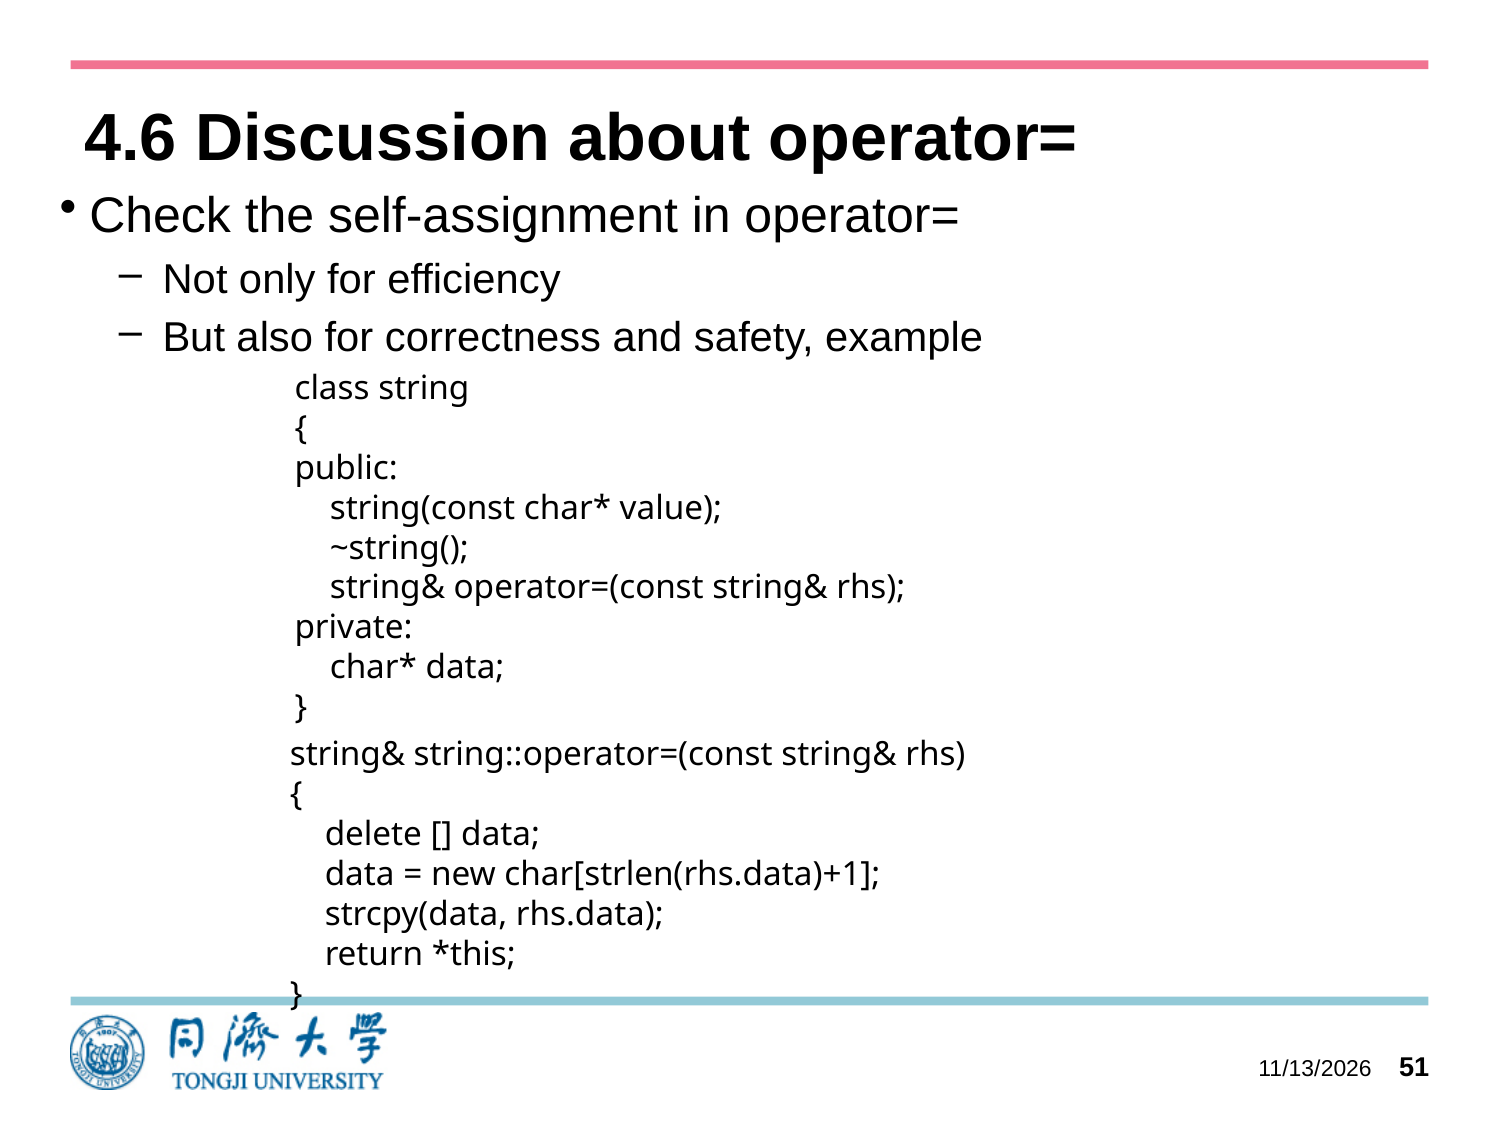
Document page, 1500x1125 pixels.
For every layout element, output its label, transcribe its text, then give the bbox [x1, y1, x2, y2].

text_box string& string::operator=(const string& rhs) { delete [] data; data = new char[strlen(rhs.data)+1]; strcpy(data, rhs.data); return *this; } [275, 724, 1263, 1020]
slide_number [1228, 1046, 1372, 1088]
title 4.6 Discussion about operator= [69, 95, 1381, 181]
slide_number 51 [1372, 1046, 1430, 1088]
picture [70, 1012, 388, 1090]
text_box class string { public: string(const char* value); ~string(); string& operator=(const string& rhs); private: char* data; } [279, 358, 1176, 724]
list Check the self-assignment in operator= Not only for efficiency But also for correctness and safety, example [44, 181, 1382, 413]
